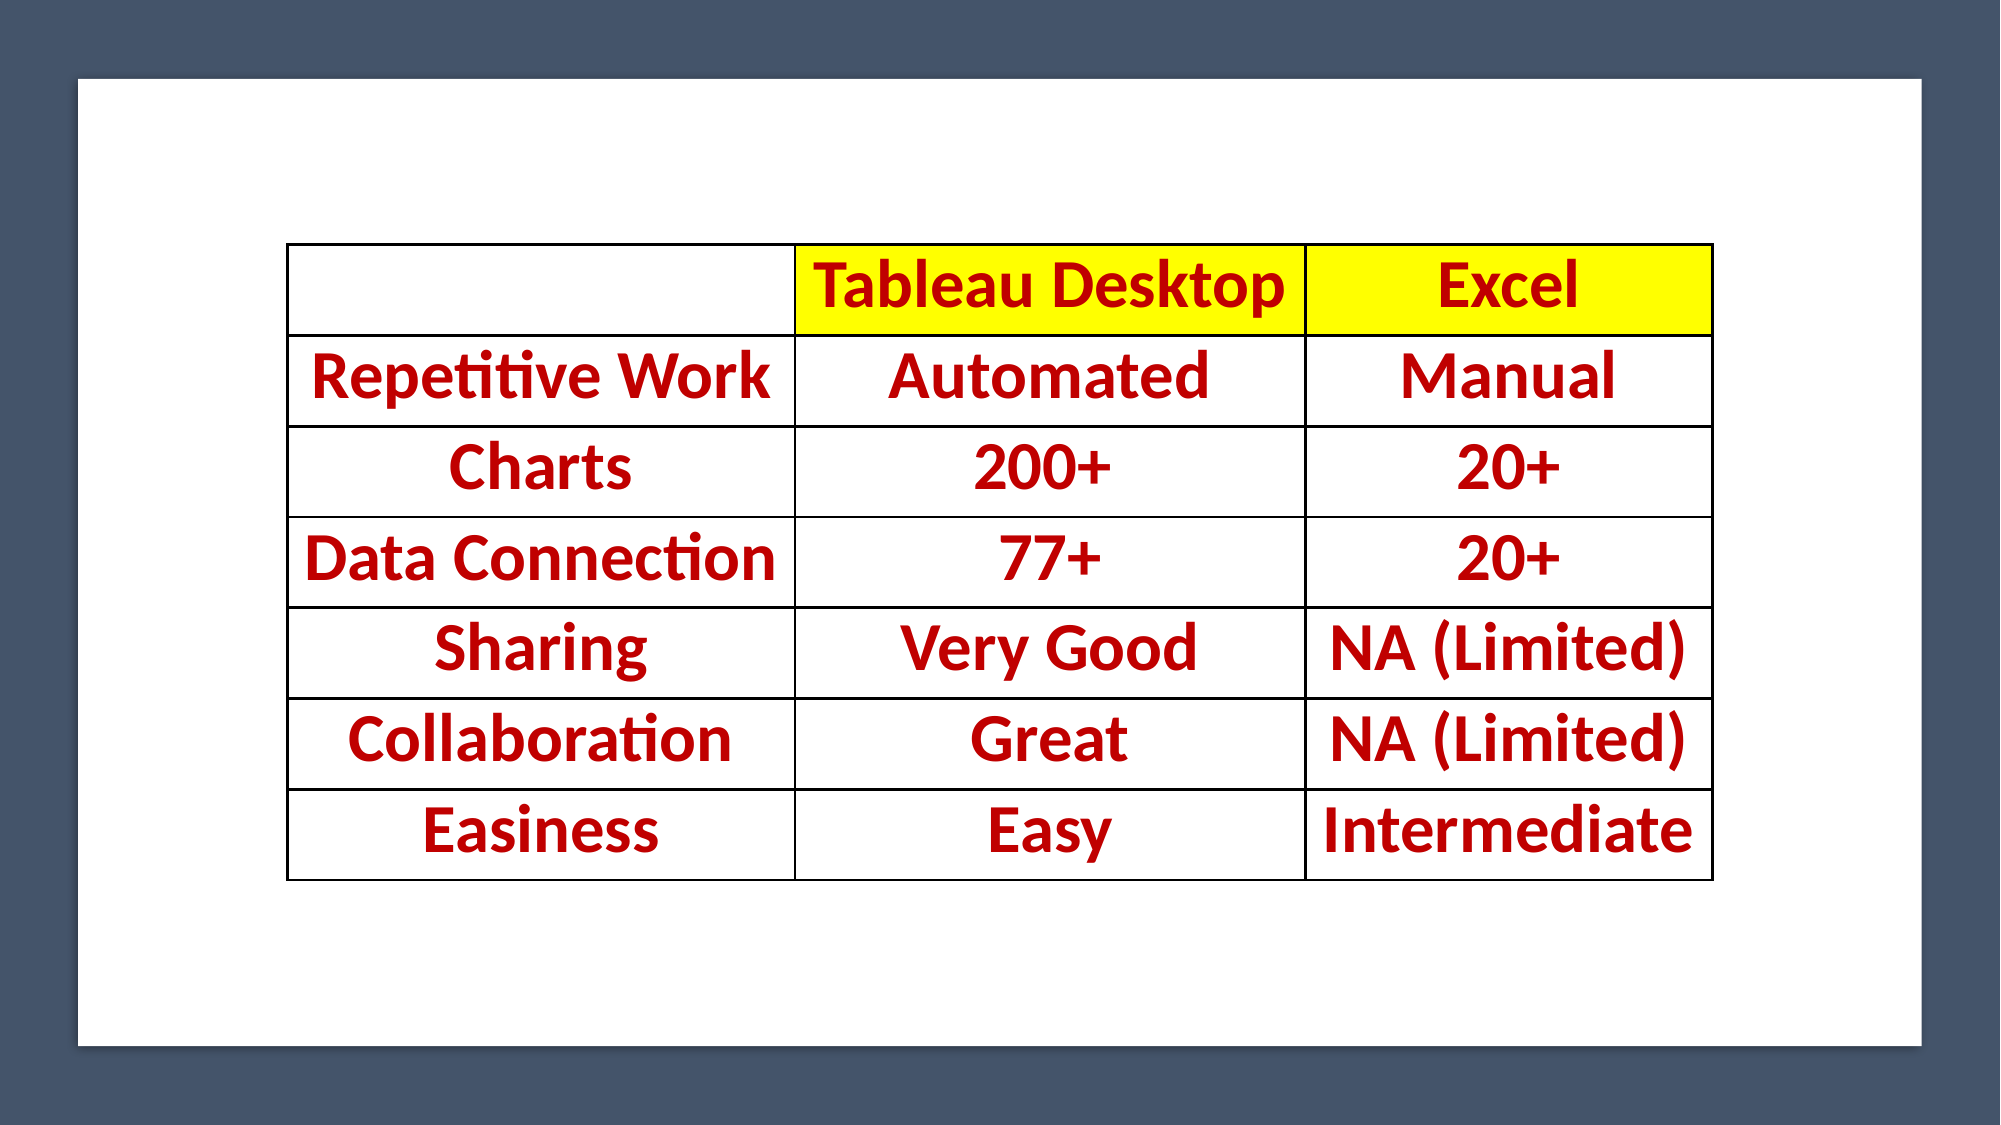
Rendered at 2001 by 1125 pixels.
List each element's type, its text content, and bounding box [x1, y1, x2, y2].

table_cell 20+ [1307, 428, 1711, 516]
table_header [289, 246, 794, 334]
table_cell Very Good [796, 609, 1304, 697]
table_cell Charts [289, 428, 794, 516]
table_cell Easiness [289, 791, 794, 879]
table_cell Easy [796, 791, 1304, 879]
table_cell Manual [1307, 337, 1711, 425]
table_cell NA (Limited) [1307, 700, 1711, 788]
table_cell 200+ [796, 428, 1304, 516]
table_header Tableau Desktop [796, 246, 1304, 334]
table_cell Intermediate [1307, 791, 1711, 879]
table_cell 77+ [796, 518, 1304, 606]
table_cell Repetitive Work [289, 337, 794, 425]
table_cell Sharing [289, 609, 794, 697]
table_cell 20+ [1307, 518, 1711, 606]
table_header Excel [1307, 246, 1711, 334]
text_box [77, 78, 1923, 1047]
table_cell Great [796, 700, 1304, 788]
table_cell Data Connection [289, 518, 794, 606]
table_cell NA (Limited) [1307, 609, 1711, 697]
table_cell Collaboration [289, 700, 794, 788]
text_box [0, 0, 2000, 1125]
table_cell Automated [796, 337, 1304, 425]
